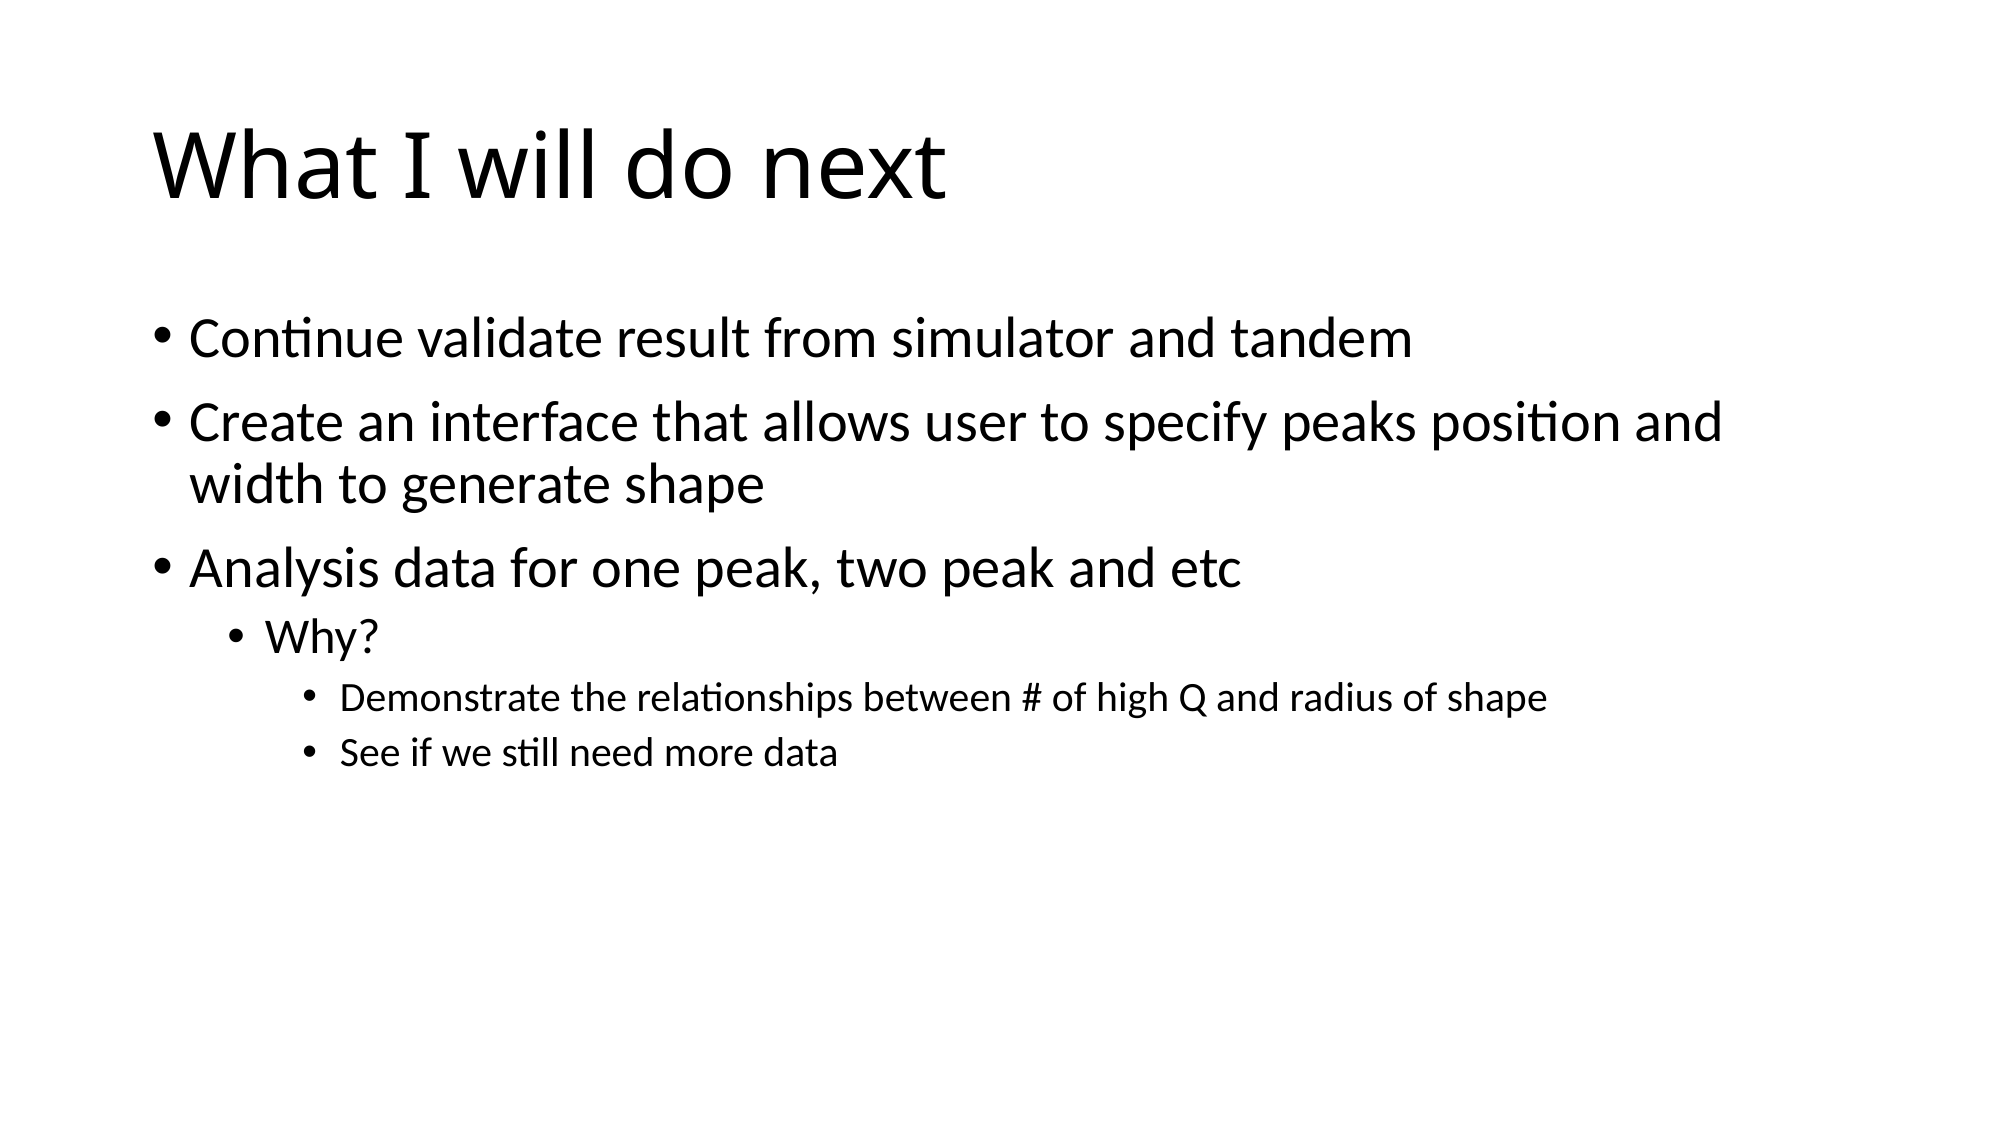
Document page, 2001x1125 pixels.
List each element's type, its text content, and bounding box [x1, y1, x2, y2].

list Continue validate result from simulator and tandem Create an interface that allows user to specify peaks position and width to generate shape Analysis data for one peak, two peak and etc Why? Demonstrate the relationships between # of high Q and radius of shape See if we still need more data [137, 299, 1863, 1014]
title What I will do next [137, 59, 1863, 278]
